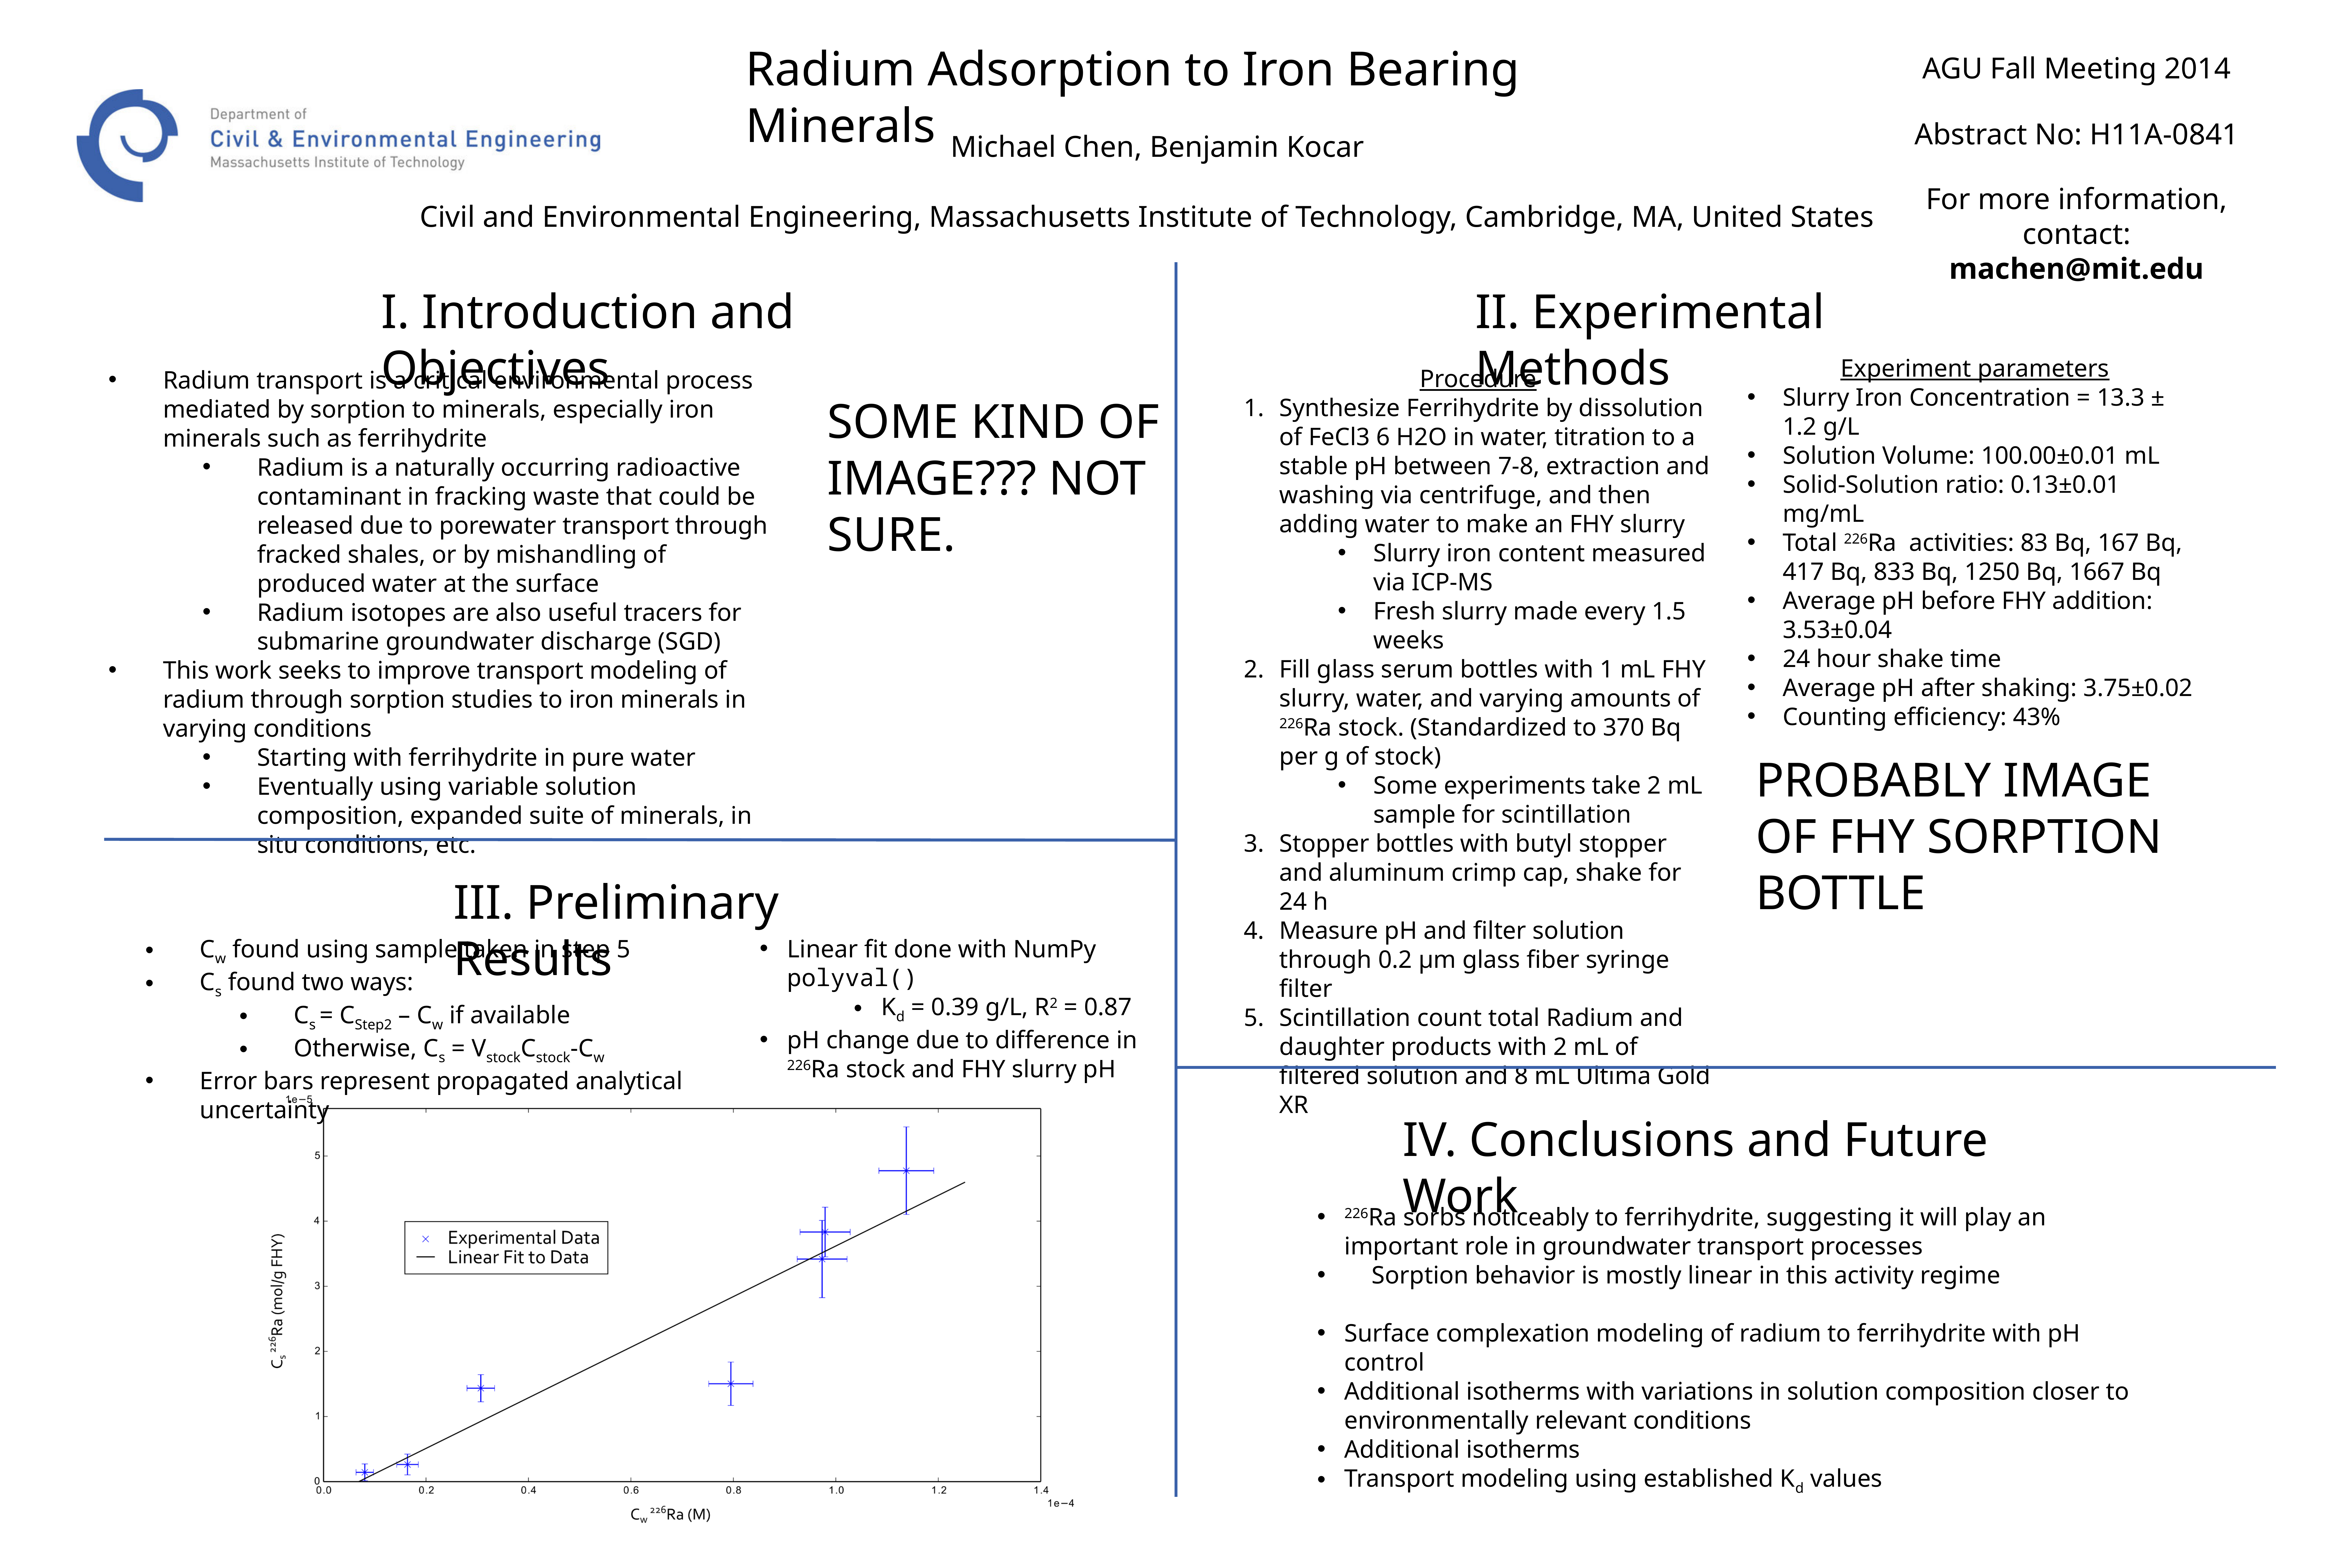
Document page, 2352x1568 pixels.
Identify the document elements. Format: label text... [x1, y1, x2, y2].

text_box Civil and Environmental Engineering, Massachusetts Institute of Technology, Cambridge, MA, United States [415, 195, 1880, 235]
text_box Radium transport is a critical environmental process mediated by sorption to minerals, especially iron minerals such as ferrihydrite Radium is a naturally occurring radioactive contaminant in fracking waste that could be released due to porewater transport through fracked shales, or by mishandling of produced water at the surface Radium isotopes are also useful tracers for submarine groundwater discharge (SGD) This work seeks to improve transport modeling of radium through sorption studies to iron minerals in varying conditions Starting with ferrihydrite in pure water Eventually using variable solution composition, expanded suite of minerals, in situ conditions, etc. [104, 362, 785, 838]
text_box II. Experimental Methods [1471, 279, 1981, 396]
text_box Michael Chen, Benjamin Kocar [931, 126, 1384, 165]
text_box Cw found using sample taken in step 5 Cs found two ways: Cs = CStep2 – Cw if available Otherwise, Cs = VstockCstock-Cw Error bars represent propagated analytical uncertainty [141, 931, 766, 1125]
text_box SOME KIND OF IMAGE??? NOT SURE. [823, 389, 1176, 563]
text_box IV. Conclusions and Future Work [1398, 1107, 2053, 1199]
text_box SOME KIND OF IMAGE??? NOT SURE. [1176, 389, 1209, 563]
text_box PROBABLY IMAGE OF FHY SORPTION BOTTLE [1751, 747, 2167, 921]
text_box 226Ra sorbs noticeably to ferrihydrite, suggesting it will play an important role in groundwater transport processes Sorption behavior is mostly linear in this activity regime Surface complexation modeling of radium to ferrihydrite with pH control Additional isotherms with variations in solution composition closer to environmentally relevant conditions Additional isotherms Transport modeling using established Kd values [1313, 1199, 2139, 1556]
picture [208, 1060, 1133, 1542]
text_box Procedure Synthesize Ferrihydrite by dissolution of FeCl3 6 H2O in water, titration to a stable pH between 7-8, extraction and washing via centrifuge, and then adding water to make an FHY slurry Slurry iron content measured via ICP-MS Fresh slurry made every 1.5 weeks Fill glass serum bottles with 1 mL FHY slurry, water, and varying amounts of 226Ra stock. (Standardized to 370 Bq per g of stock) Some experiments take 2 mL sample for scintillation Stopper bottles with butyl stopper and aluminum crimp cap, shake for 24 h Measure pH and filter solution through 0.2 µm glass fiber syringe filter Scintillation count total Radium and daughter products with 2 mL of filtered solution and 8 mL Ultima Gold XR [1240, 1069, 1717, 1120]
text_box [79, 897, 794, 931]
text_box III. Preliminary Results [449, 869, 892, 931]
text_box I. Introduction and Objectives [377, 279, 965, 396]
text_box AGU Fall Meeting 2014 [1883, 47, 2270, 87]
text_box Radium transport is a critical environmental process mediated by sorption to minerals, especially iron minerals such as ferrihydrite Radium is a naturally occurring radioactive contaminant in fracking waste that could be released due to porewater transport through fracked shales, or by mishandling of produced water at the surface Radium isotopes are also useful tracers for submarine groundwater discharge (SGD) This work seeks to improve transport modeling of radium through sorption studies to iron minerals in varying conditions Starting with ferrihydrite in pure water Eventually using variable solution composition, expanded suite of minerals, in situ conditions, etc. [104, 841, 785, 860]
text_box Abstract No: H11A-0841 [1883, 113, 2270, 152]
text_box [104, 839, 1176, 840]
text_box Radium Adsorption to Iron Bearing Minerals [741, 36, 1611, 154]
picture [77, 89, 600, 202]
text_box Experiment parameters Slurry Iron Concentration = 13.3 ± 1.2 g/L Solution Volume: 100.00±0.01 mL Solid-Solution ratio: 0.13±0.01 mg/mL Total 226Ra activities: 83 Bq, 167 Bq, 417 Bq, 833 Bq, 1250 Bq, 1667 Bq Average pH before FHY addition: 3.53±0.04 24 hour shake time Average pH after shaking: 3.75±0.02 Counting efficiency: 43% [1743, 350, 2207, 732]
text_box For more information, contact: machen@mit.edu [1883, 178, 2270, 287]
text_box Linear fit done with NumPy polyval() Kd = 0.39 g/L, R2 = 0.87 pH change due to difference in 226Ra stock and FHY slurry pH [766, 931, 1163, 1085]
text_box Procedure Synthesize Ferrihydrite by dissolution of FeCl3 6 H2O in water, titration to a stable pH between 7-8, extraction and washing via centrifuge, and then adding water to make an FHY slurry Slurry iron content measured via ICP-MS Fresh slurry made every 1.5 weeks Fill glass serum bottles with 1 mL FHY slurry, water, and varying amounts of 226Ra stock. (Standardized to 370 Bq per g of stock) Some experiments take 2 mL sample for scintillation Stopper bottles with butyl stopper and aluminum crimp cap, shake for 24 h Measure pH and filter solution through 0.2 µm glass fiber syringe filter Scintillation count total Radium and daughter products with 2 mL of filtered solution and 8 mL Ultima Gold XR [1240, 361, 1717, 1066]
